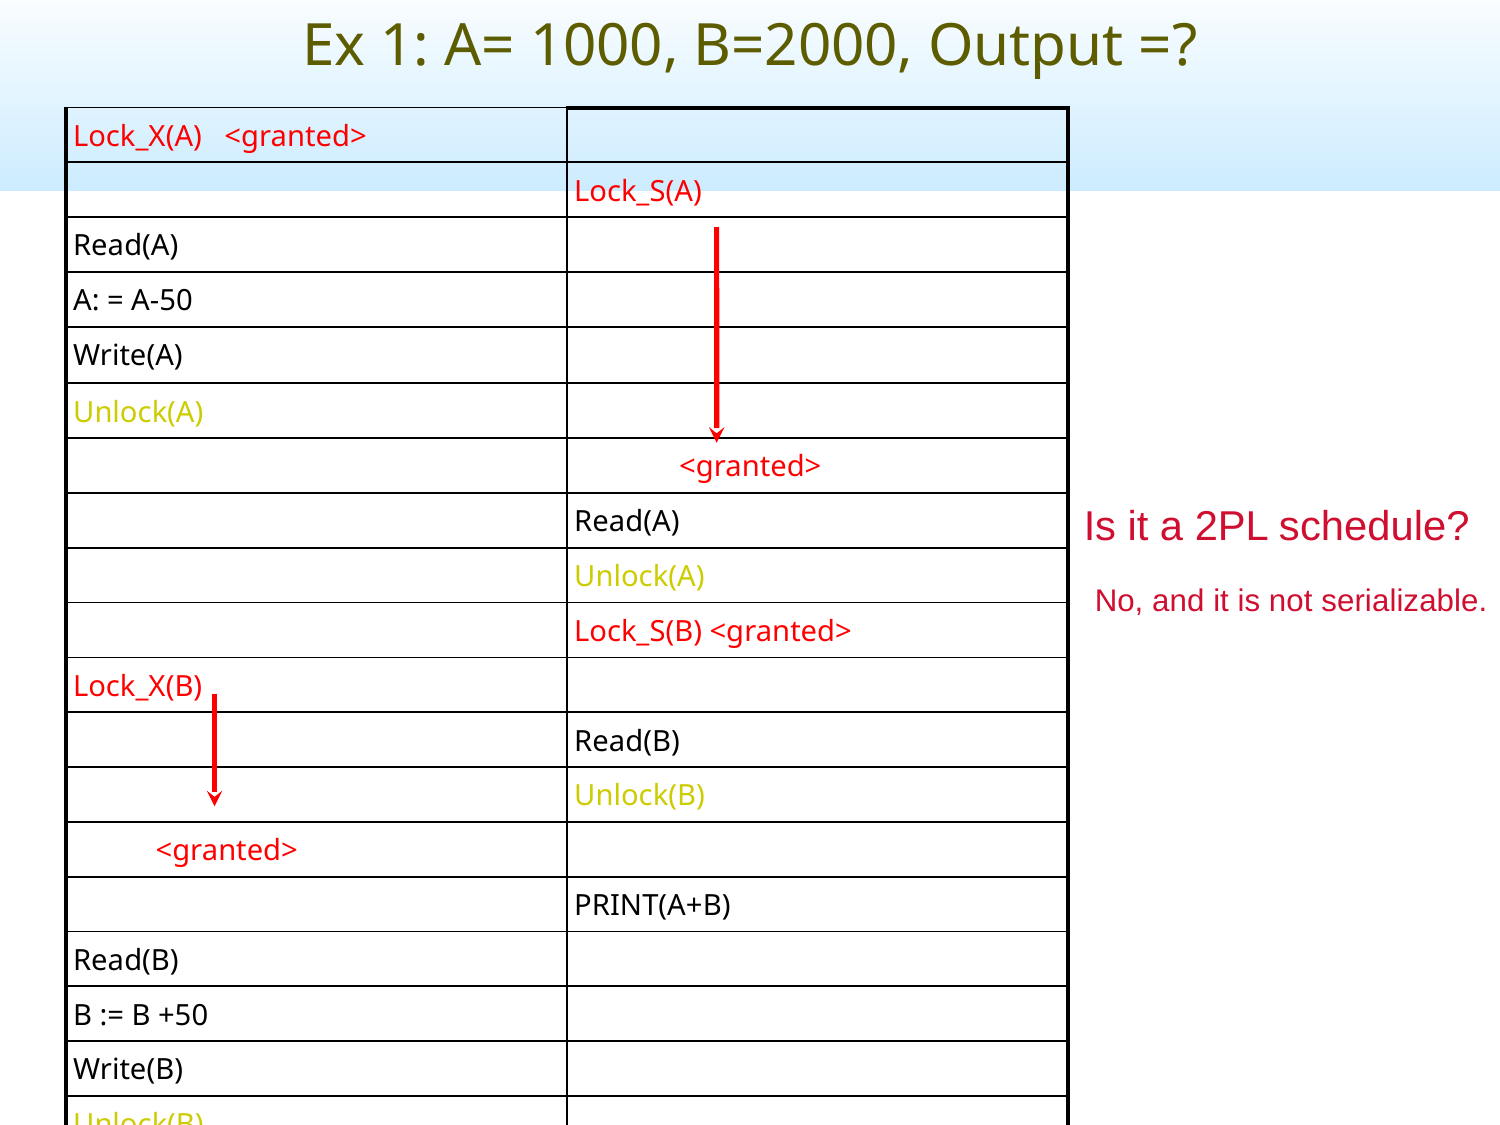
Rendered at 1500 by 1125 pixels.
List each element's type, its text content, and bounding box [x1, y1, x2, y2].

table_cell [68, 494, 566, 547]
table_cell [717, 273, 1066, 326]
table_cell [68, 878, 566, 931]
table_cell [68, 768, 566, 821]
table_cell [568, 1097, 1066, 1125]
table_cell [568, 218, 1066, 271]
table_cell <granted> [568, 439, 1066, 492]
table_cell Lock_S(B) <granted> [568, 603, 1066, 657]
table_cell [568, 932, 1066, 985]
table_header Lock_X(A) <granted> [68, 108, 566, 161]
table_cell Read(B) [68, 932, 566, 985]
table_cell Lock_S(A) [568, 163, 1066, 216]
table_cell Read(B) [568, 713, 1066, 766]
table_cell [717, 328, 1066, 382]
table_cell [568, 987, 1066, 1040]
table_cell Read(A) [68, 218, 566, 271]
table_cell A: = A-50 [68, 273, 566, 326]
table_cell [568, 1042, 1066, 1095]
table_cell PRINT(A+B) [568, 878, 1066, 931]
table_cell [568, 658, 1066, 711]
table_cell Unlock(A) [568, 549, 1066, 602]
table_header [568, 110, 1066, 161]
table_cell [68, 163, 566, 216]
text_box Ex 1: A= 1000, B=2000, Output =? [294, 0, 1206, 85]
table_cell [68, 439, 566, 492]
table_cell Unlock(B) [568, 768, 1066, 821]
table_cell <granted> [68, 823, 566, 876]
table_cell Write(B) [68, 1042, 566, 1095]
table_cell Unlock(A) [68, 384, 566, 437]
table_cell [68, 603, 566, 657]
text_box [208, 793, 221, 807]
table_cell [568, 273, 716, 326]
text_box [710, 430, 723, 443]
table_cell [568, 823, 1066, 876]
text_box No, and it is not serializable. [1087, 573, 1496, 626]
table_cell [215, 713, 566, 766]
table_cell [568, 384, 1066, 437]
table_cell Read(A) [568, 494, 1066, 547]
table_cell [568, 328, 716, 382]
table_cell [68, 549, 566, 602]
table_cell [68, 713, 214, 766]
table_cell Unlock(B) [68, 1097, 566, 1125]
table_cell Lock_X(B) [68, 658, 566, 711]
table_cell Write(A) [68, 328, 566, 382]
text_box Is it a 2PL schedule? [1076, 491, 1478, 557]
table_cell B := B +50 [68, 987, 566, 1040]
